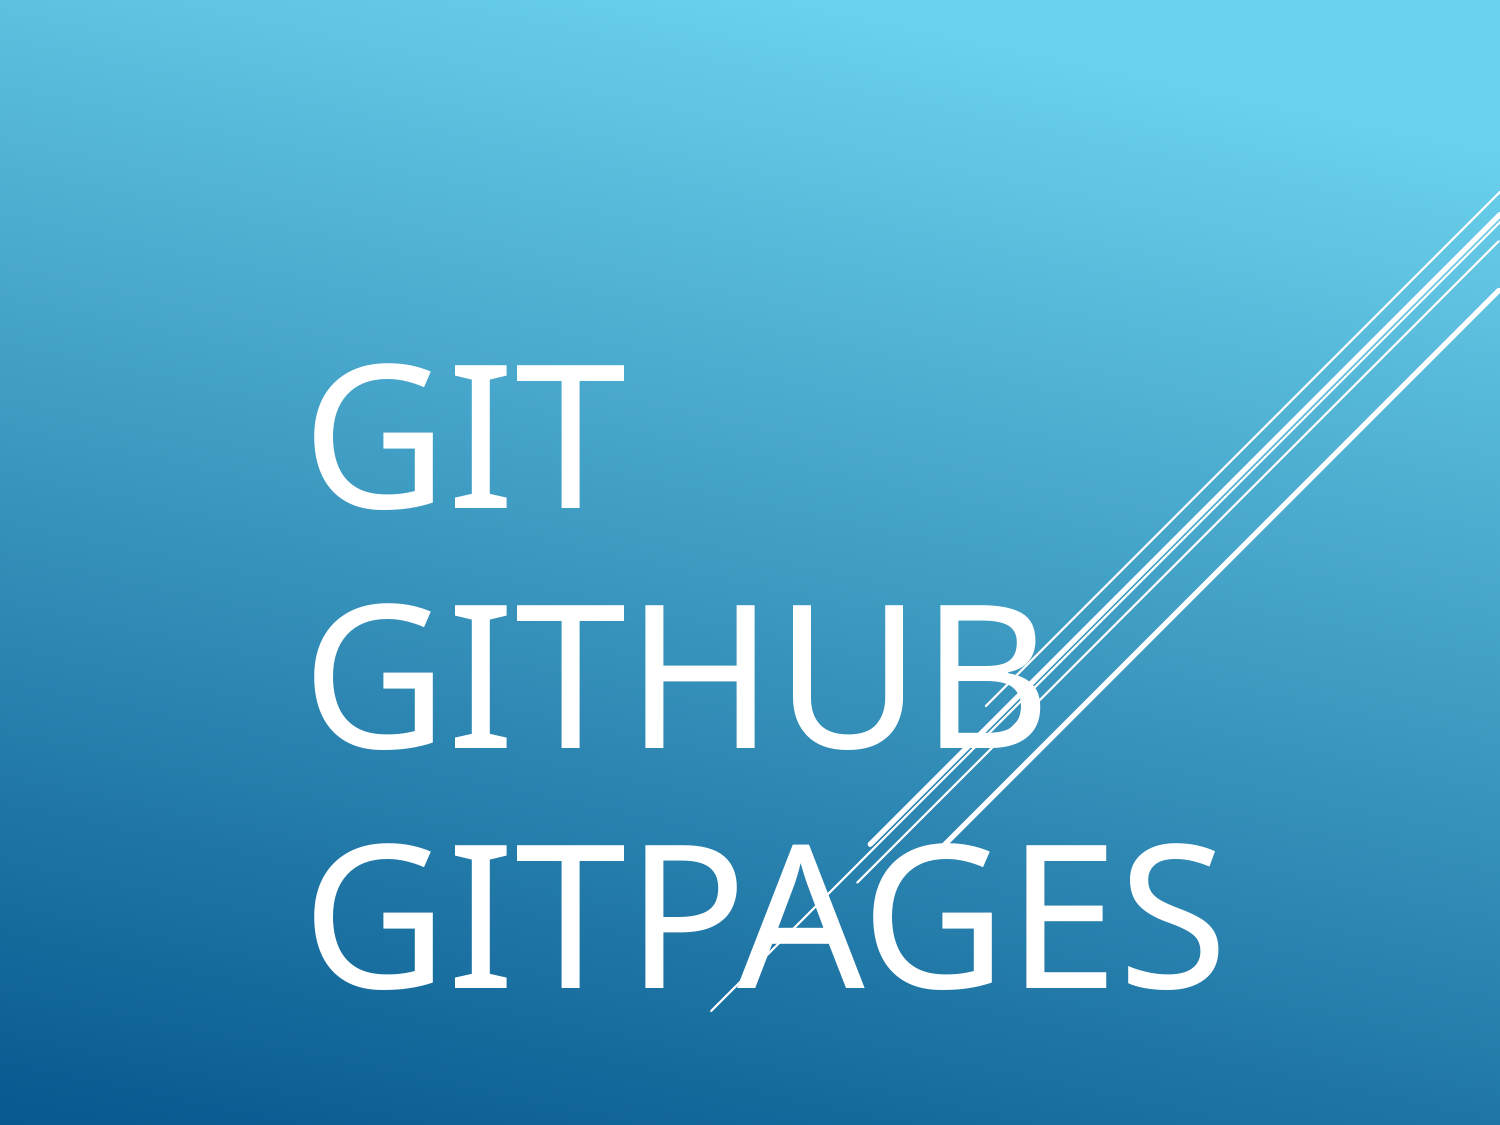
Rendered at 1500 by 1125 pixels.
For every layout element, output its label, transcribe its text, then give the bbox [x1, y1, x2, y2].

title Git GITHUB GITPAGES [287, 75, 1425, 1037]
